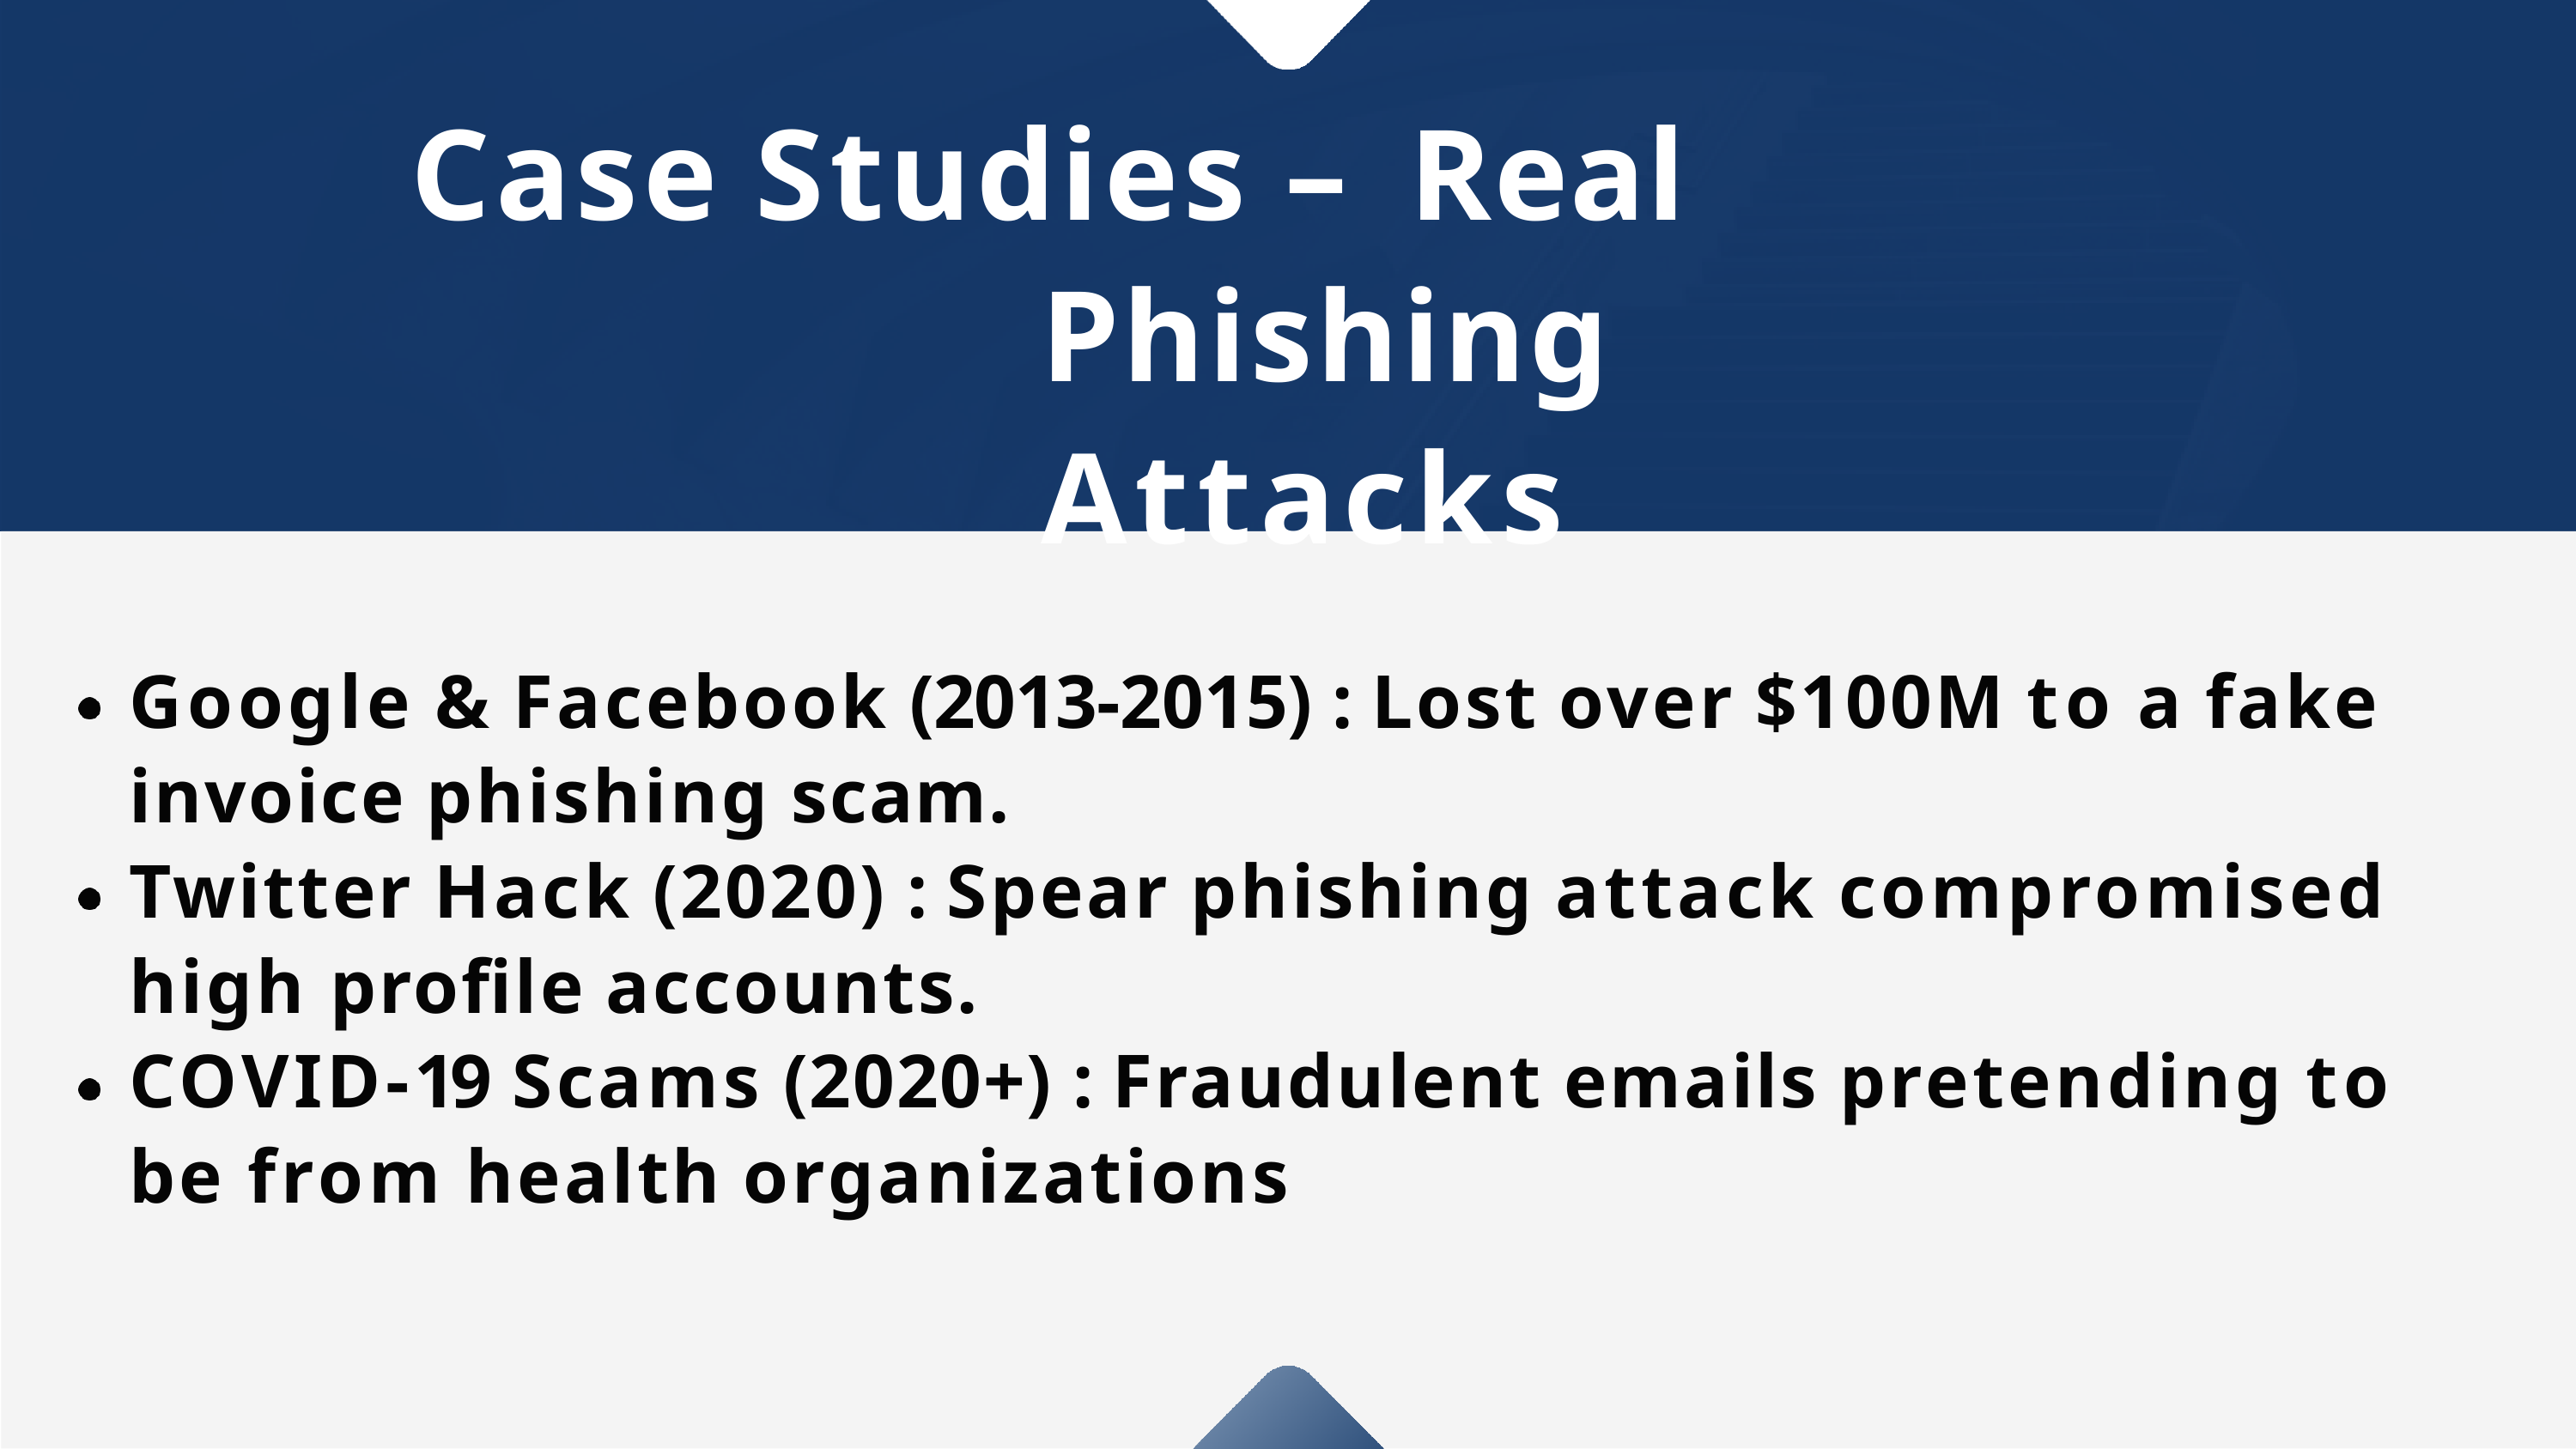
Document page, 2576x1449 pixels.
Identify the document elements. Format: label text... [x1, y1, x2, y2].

title Case Studies – Real Phishing Attacks [409, 81, 2167, 567]
list Google & Facebook (2013-2015) : Lost over $100M to a fake invoice phishing scam. Twitter Hack (2020) : Spear phishing attack compromised high profile accounts. COVID-19 Scams (2020+) : Fraudulent emails pretending to be from health organizations [94, 567, 2555, 1449]
picture [78, 697, 101, 719]
picture [78, 1078, 101, 1100]
picture [78, 888, 101, 910]
picture [1192, 1366, 1384, 1449]
picture [0, 0, 2576, 531]
